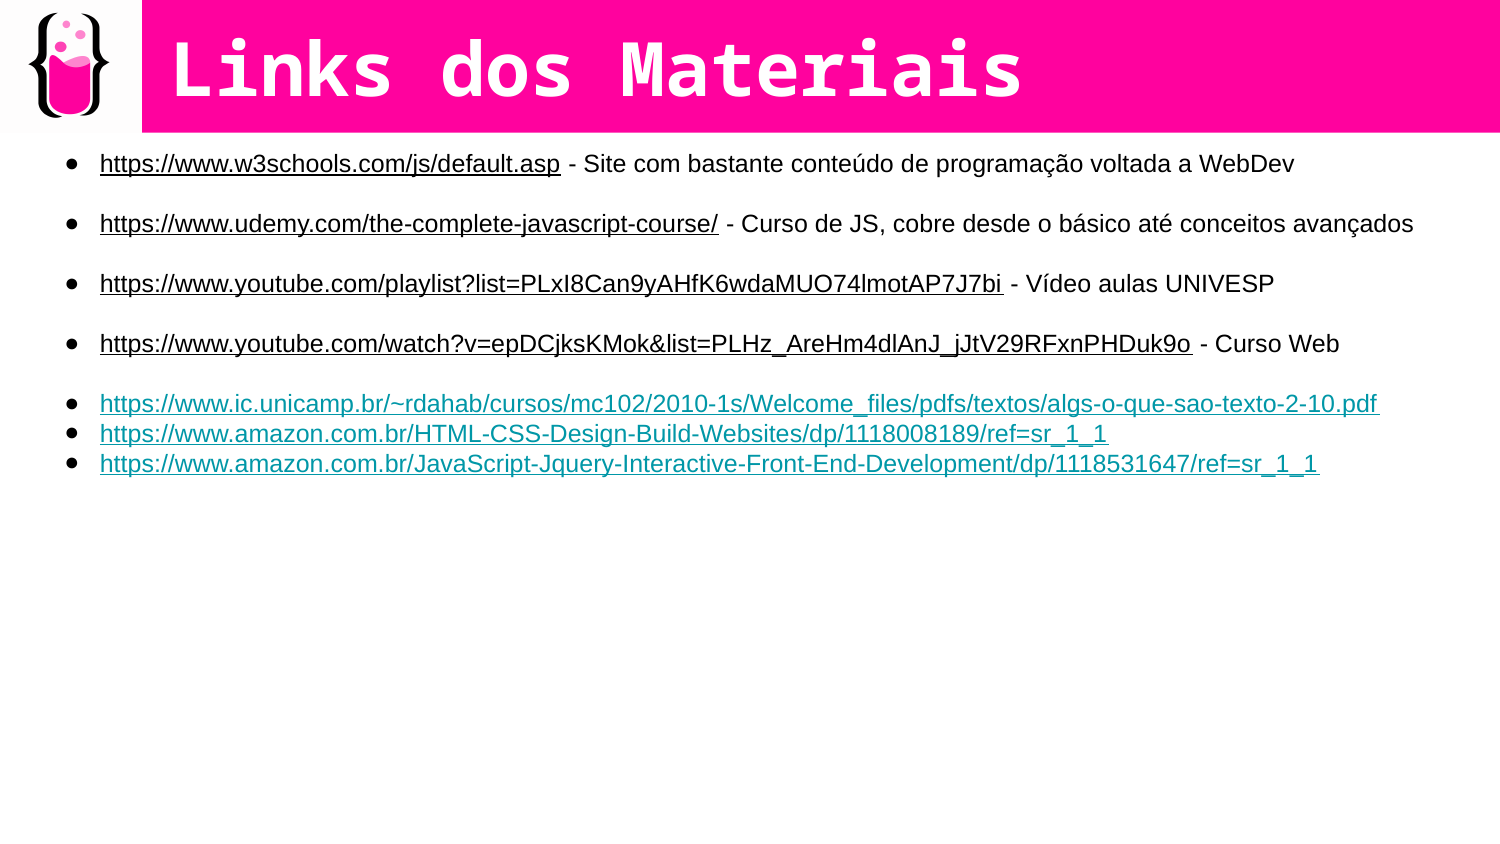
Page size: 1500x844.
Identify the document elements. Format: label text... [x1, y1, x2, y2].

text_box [0, 0, 1500, 133]
text_box https://www.w3schools.com/js/default.asp - Site com bastante conteúdo de programação voltada a WebDev https://www.udemy.com/the-complete-javascript-course/ - Curso de JS, cobre desde o básico até conceitos avançados https://www.youtube.com/playlist?list=PLxI8Can9yAHfK6wdaMUO74lmotAP7J7bi - Vídeo aulas UNIVESP https://www.youtube.com/watch?v=epDCjksKMok&list=PLHz_AreHm4dlAnJ_jJtV29RFxnPHDuk9o - Curso Web https://www.ic.unicamp.br/~rdahab/cursos/mc102/2010-1s/Welcome_files/pdfs/textos/algs-o-que-sao-texto-2-10.pdf https://www.amazon.com.br/HTML-CSS-Design-Build-Websites/dp/1118008189/ref=sr_1_1 https://www.amazon.com.br/JavaScript-Jquery-Interactive-Front-End-Development/dp/1118531647/ref=sr_1_1 [9, 141, 1489, 834]
